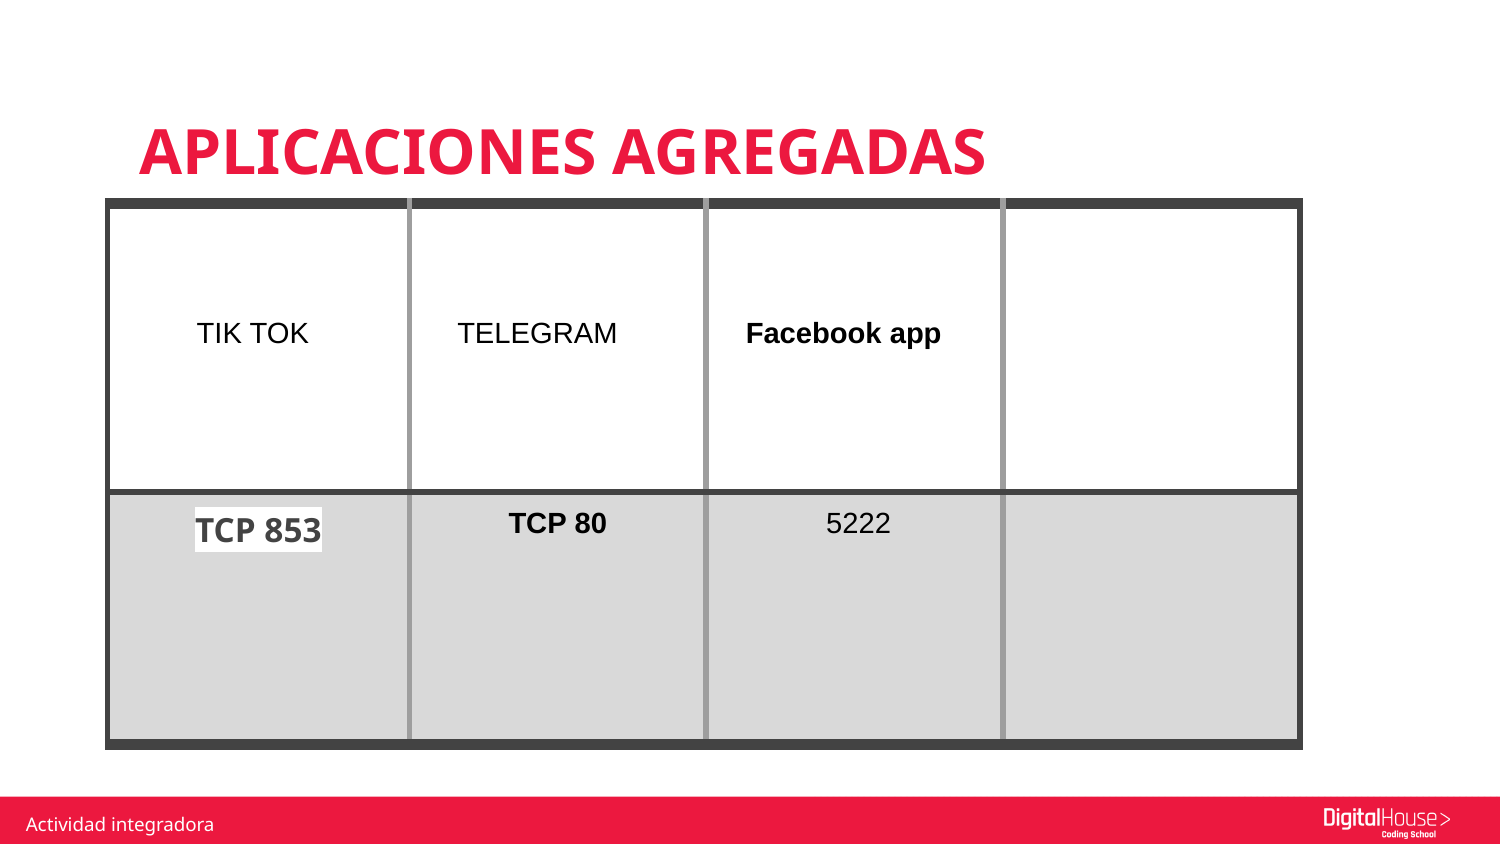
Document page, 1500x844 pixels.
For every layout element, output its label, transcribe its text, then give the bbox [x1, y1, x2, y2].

table_header TIK TOK [110, 209, 407, 489]
table_cell TCP 853 [110, 495, 407, 739]
table_header TELEGRAM [412, 209, 703, 489]
table_header [1006, 209, 1297, 489]
text_box APLICACIONES AGREGADAS [124, 99, 1019, 198]
table_header Facebook app [709, 209, 1000, 489]
table_cell 5222 [709, 495, 1000, 739]
table_cell TCP 80 [412, 495, 703, 739]
picture [1324, 808, 1450, 839]
table_cell [1006, 495, 1297, 739]
